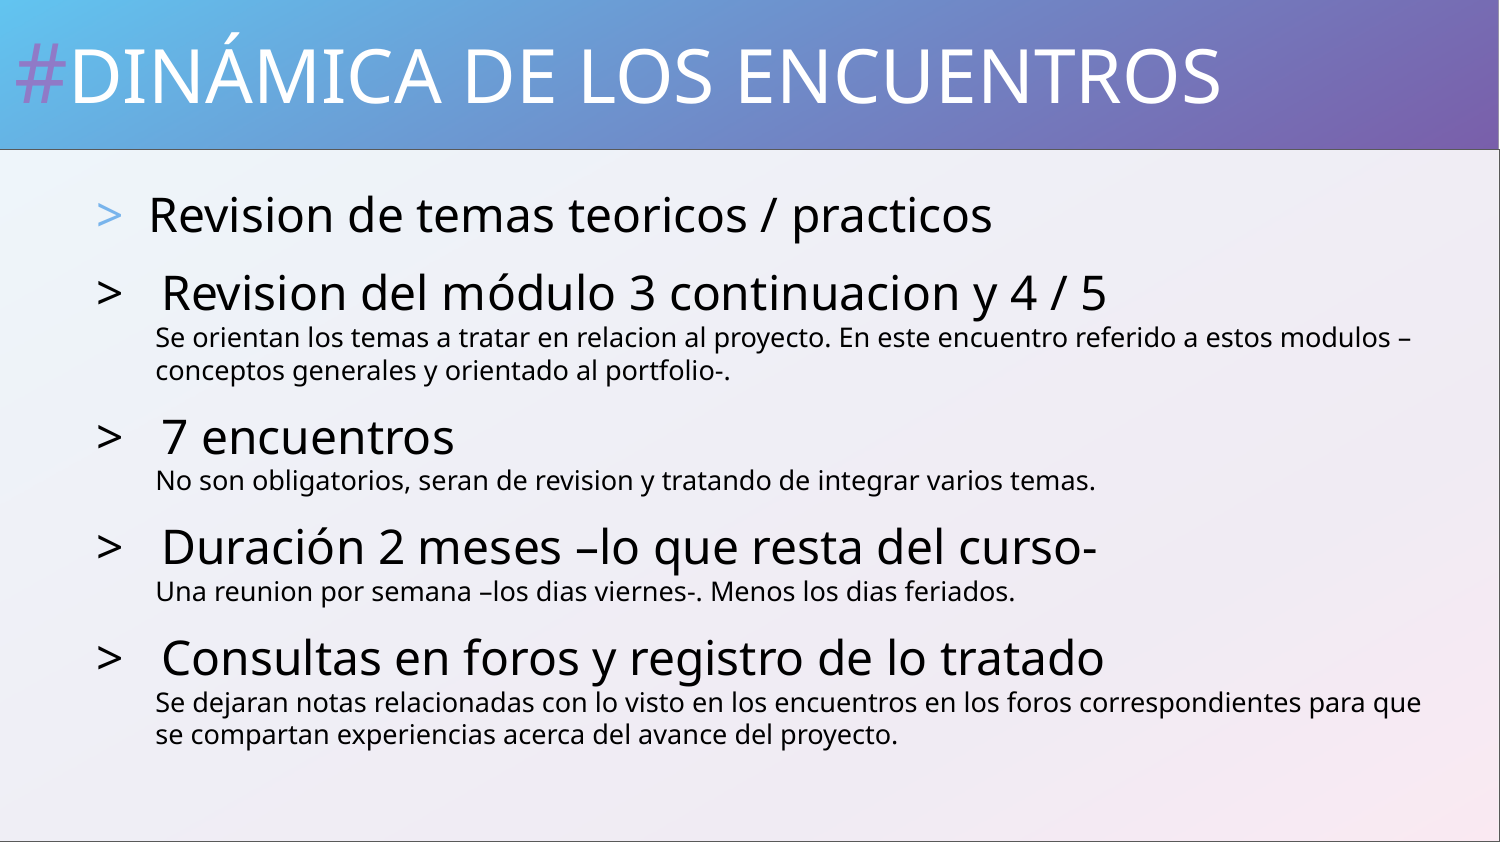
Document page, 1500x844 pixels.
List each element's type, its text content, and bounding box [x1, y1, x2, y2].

text_box [0, 149, 1500, 842]
text_box #DINÁMICA DE LOS ENCUENTROS [0, 5, 1330, 136]
text_box > Revision de temas teoricos / practicos > Revision del módulo 3 continuacion y 4 / 5 Se orientan los temas a tratar en relacion al proyecto. En este encuentro referido a estos modulos –conceptos generales y orientado al portfolio-. > 7 encuentros No son obligatorios, seran de revision y tratando de integrar varios temas. > Duración 2 meses –lo que resta del curso- Una reunion por semana –los dias viernes-. Menos los dias feriados. > Consultas en foros y registro de lo tratado Se dejaran notas relacionadas con lo visto en los encuentros en los foros correspondientes para que se compartan experiencias acerca del avance del proyecto. [81, 169, 1460, 844]
picture [0, 0, 1500, 149]
